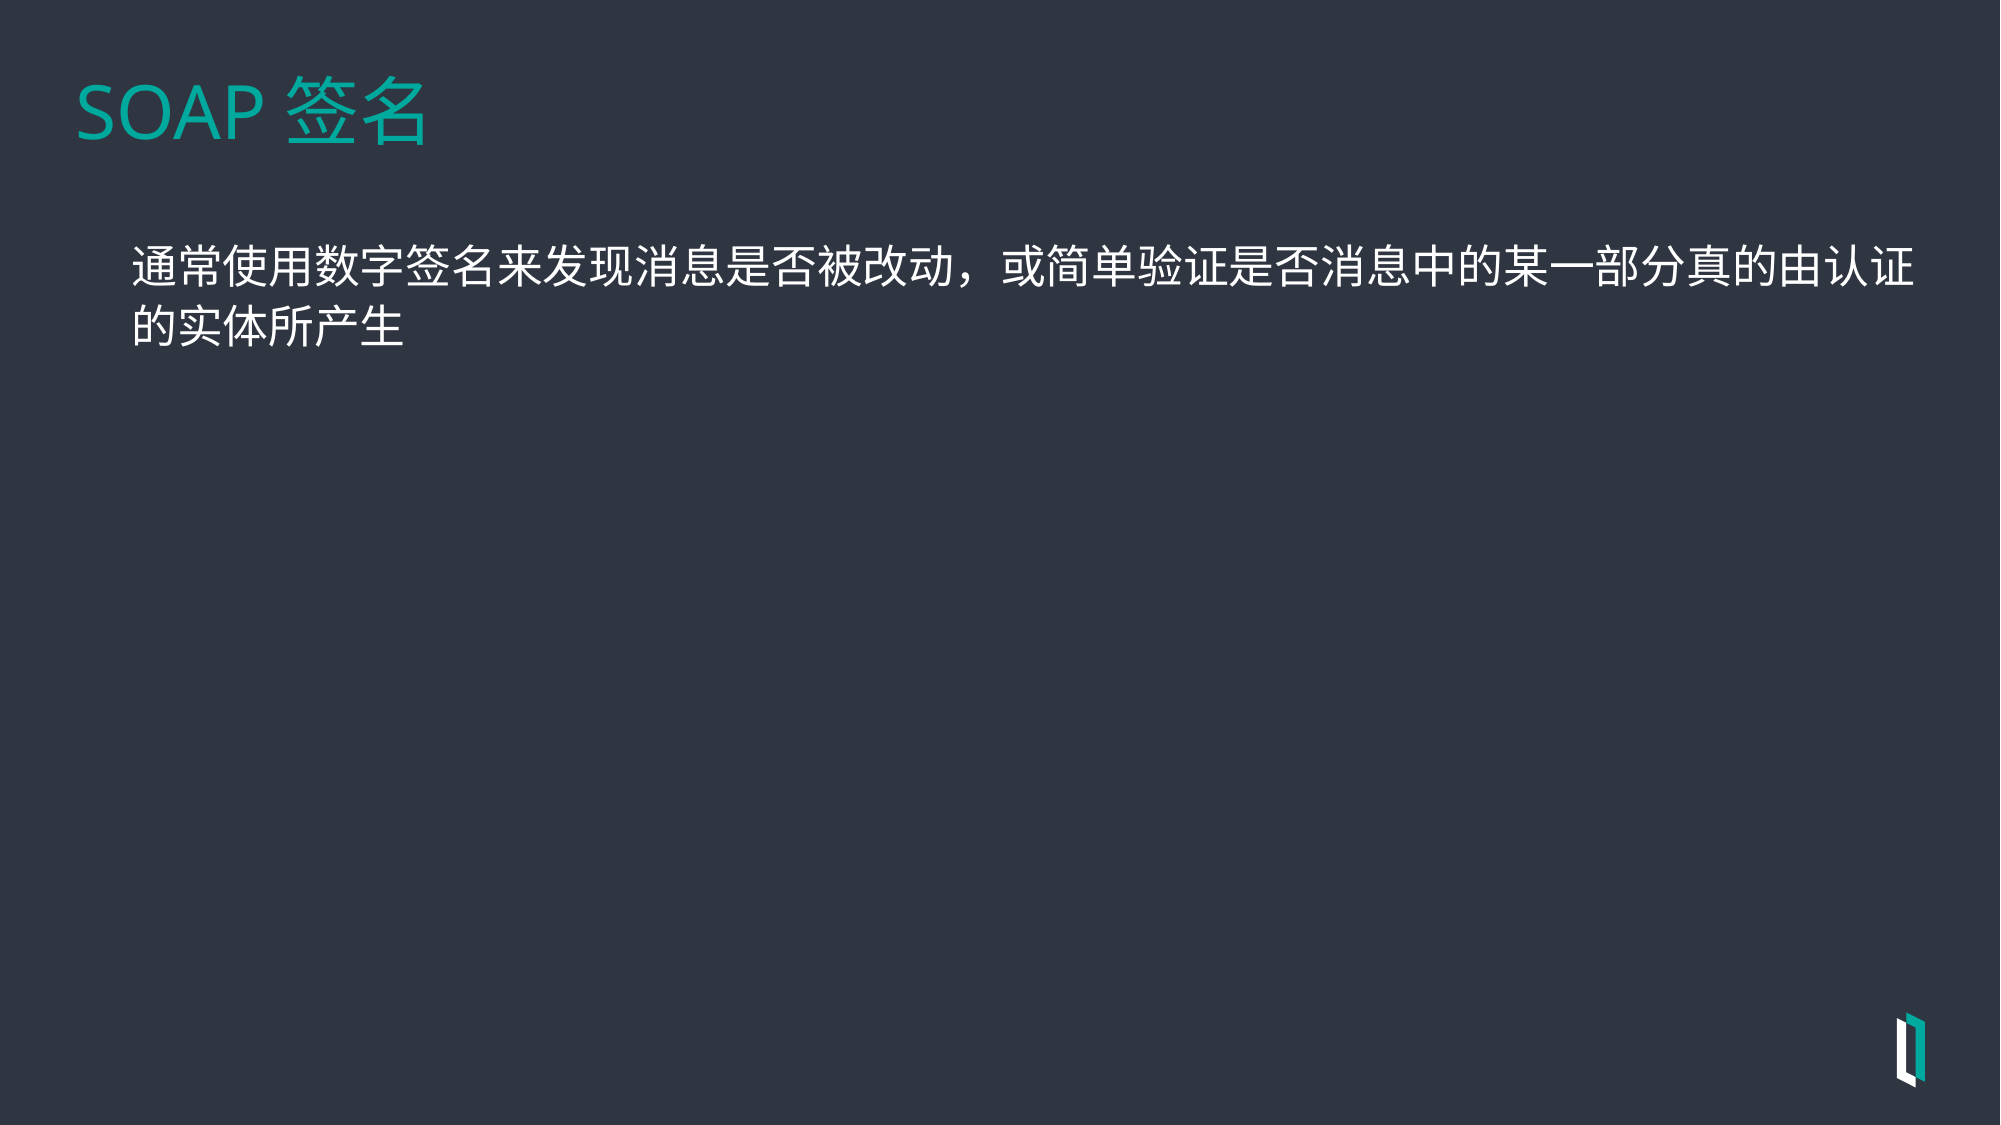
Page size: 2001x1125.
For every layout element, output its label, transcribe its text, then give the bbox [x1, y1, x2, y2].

title SOAP签名 [75, 75, 1925, 157]
list 通常使用数字签名来发现消息是否被改动，或简单验证是否消息中的某一部分真的由认证的实体所产生 [75, 231, 1925, 955]
